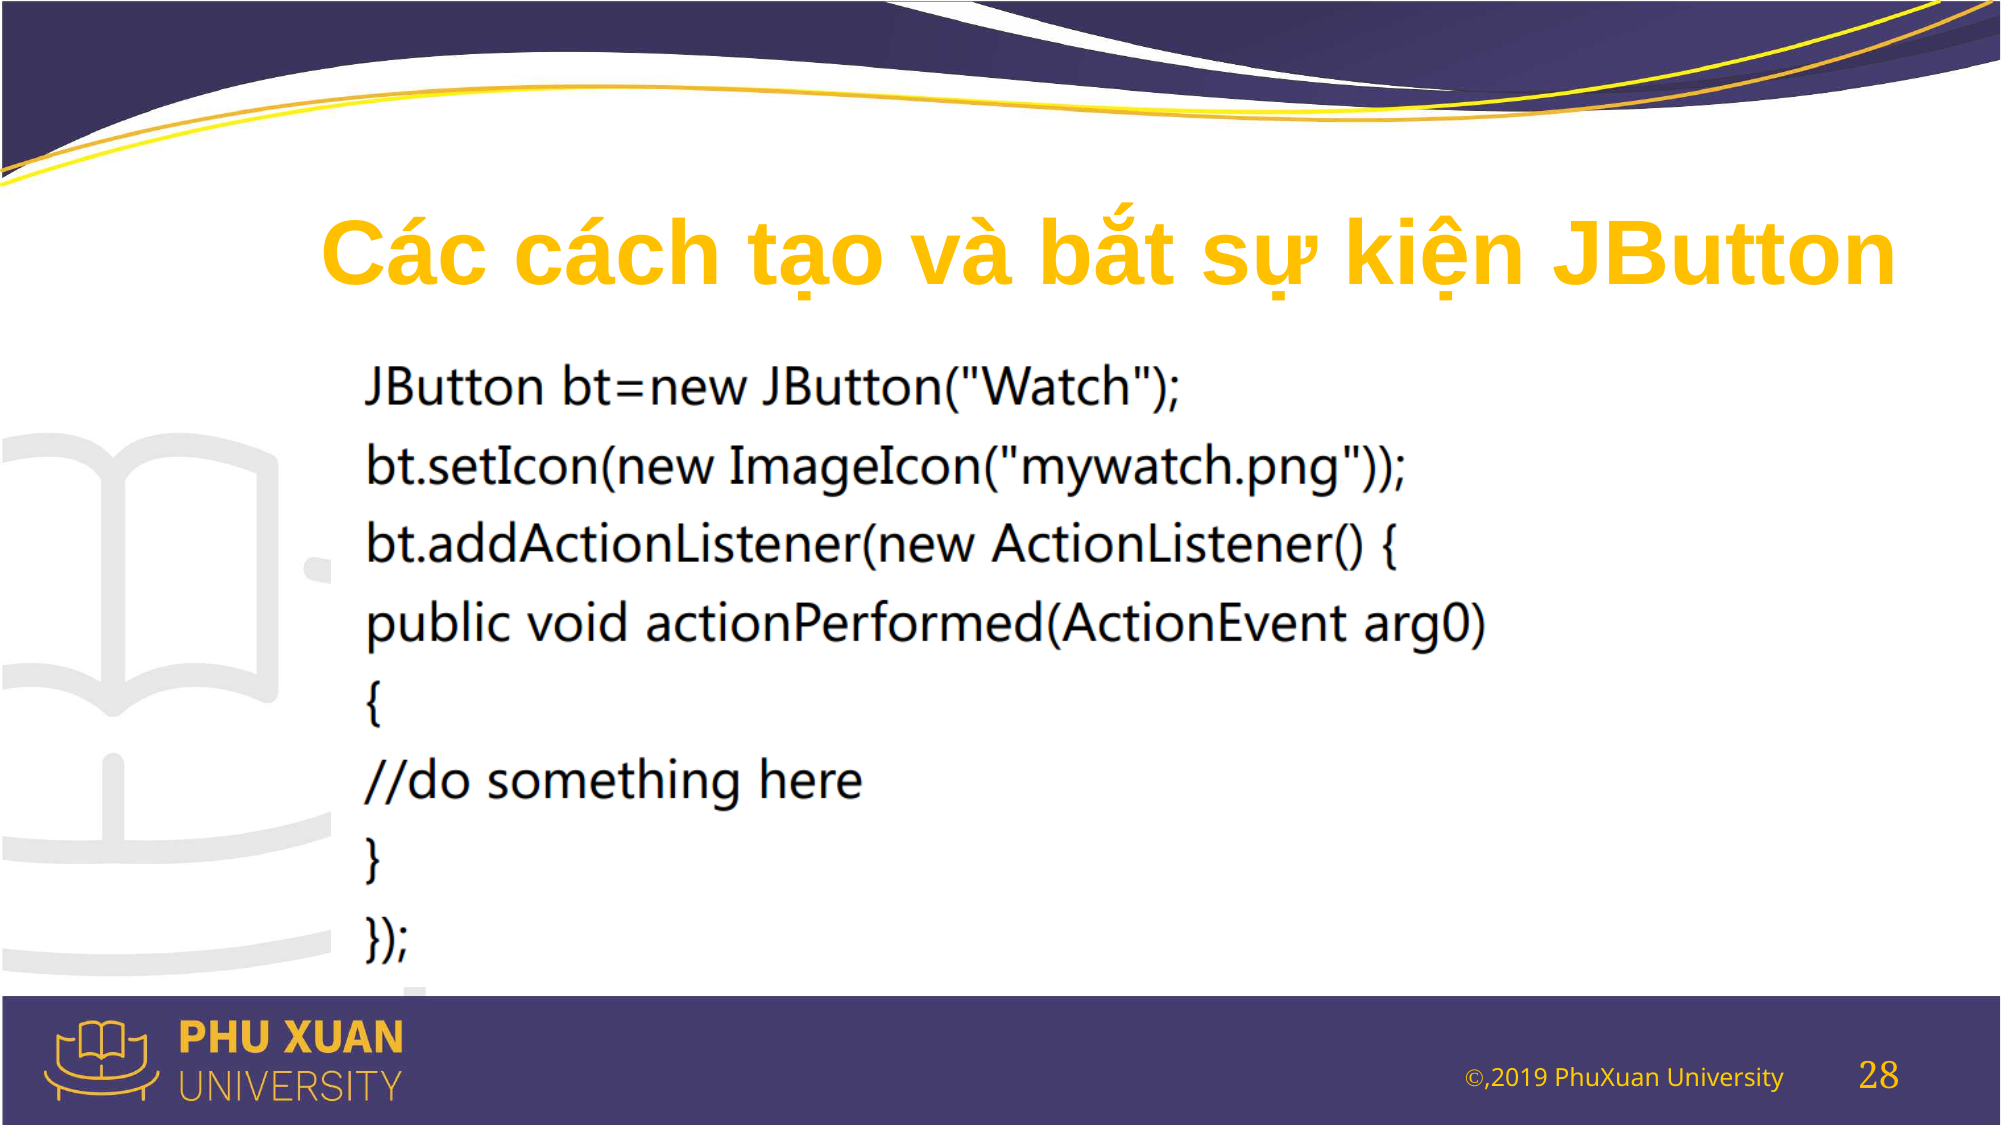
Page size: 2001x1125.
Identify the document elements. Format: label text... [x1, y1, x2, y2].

picture [0, 0, 2001, 1125]
title Các cách tạo và bắt sự kiện JButton [99, 115, 1900, 304]
slide_number 28 [1733, 1042, 1900, 1103]
